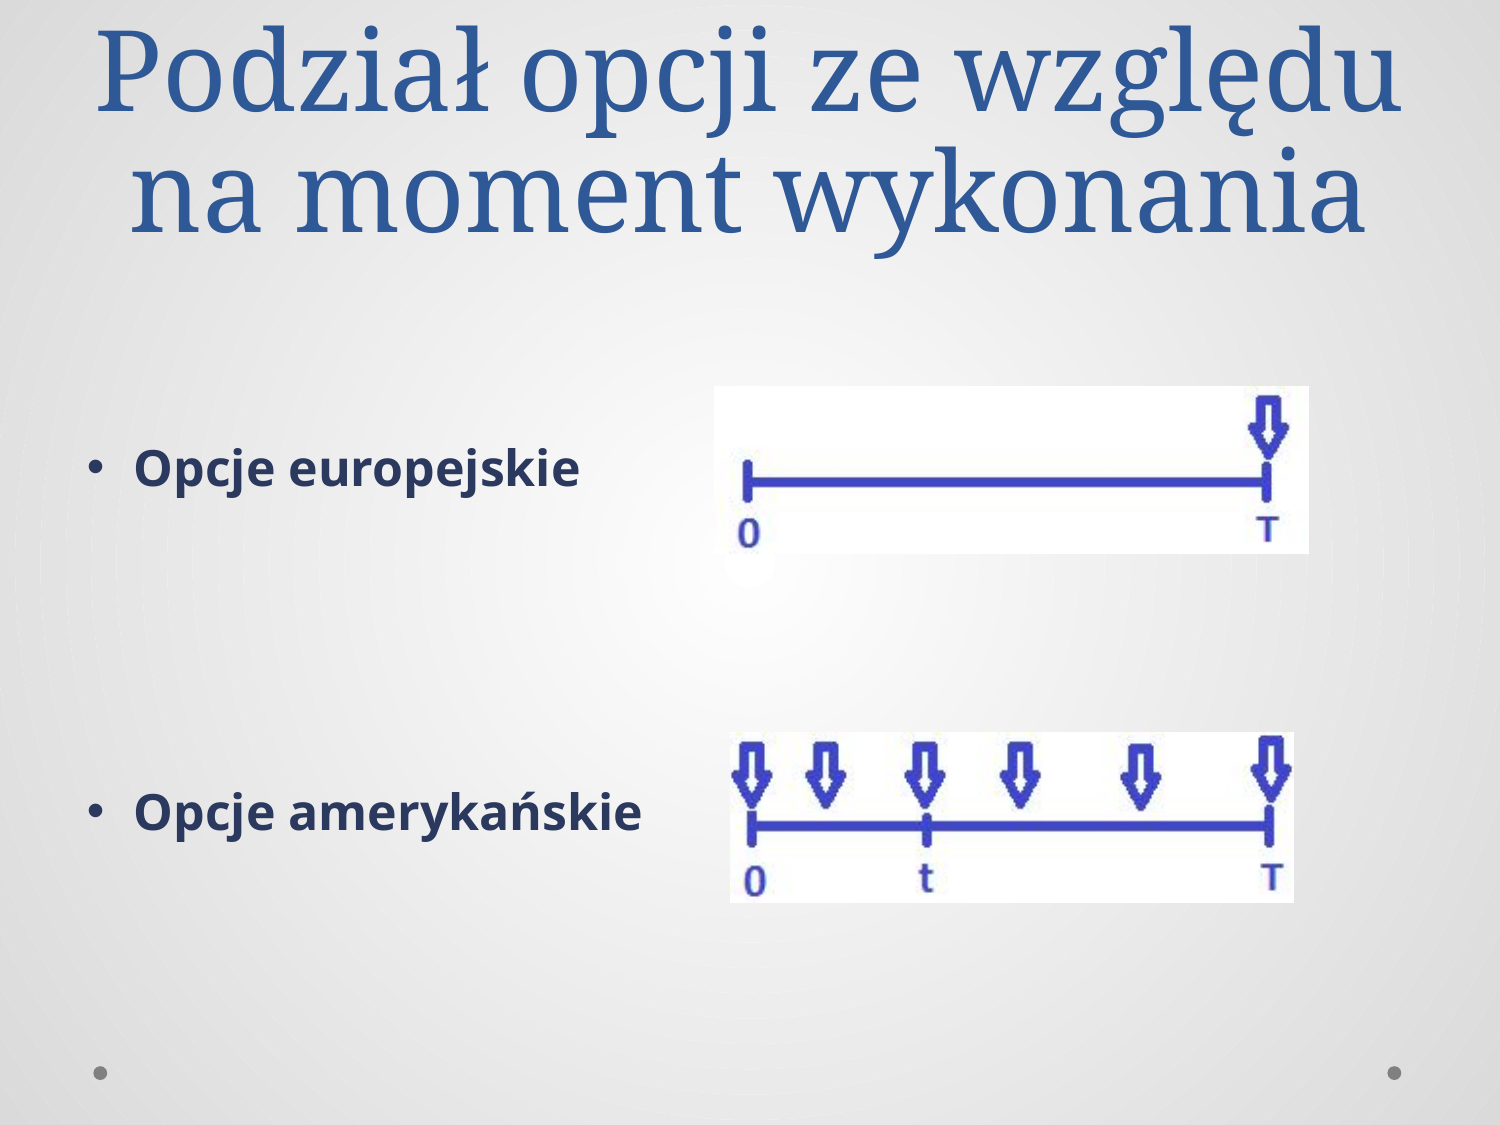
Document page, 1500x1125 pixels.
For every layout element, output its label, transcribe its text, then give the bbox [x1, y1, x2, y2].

text_box Opcje amerykańskie [72, 772, 696, 848]
picture [730, 732, 1294, 903]
text_box Opcje europejskie [72, 428, 696, 504]
title Podział opcji ze względu na moment wykonania [75, 0, 1425, 263]
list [714, 386, 1310, 555]
